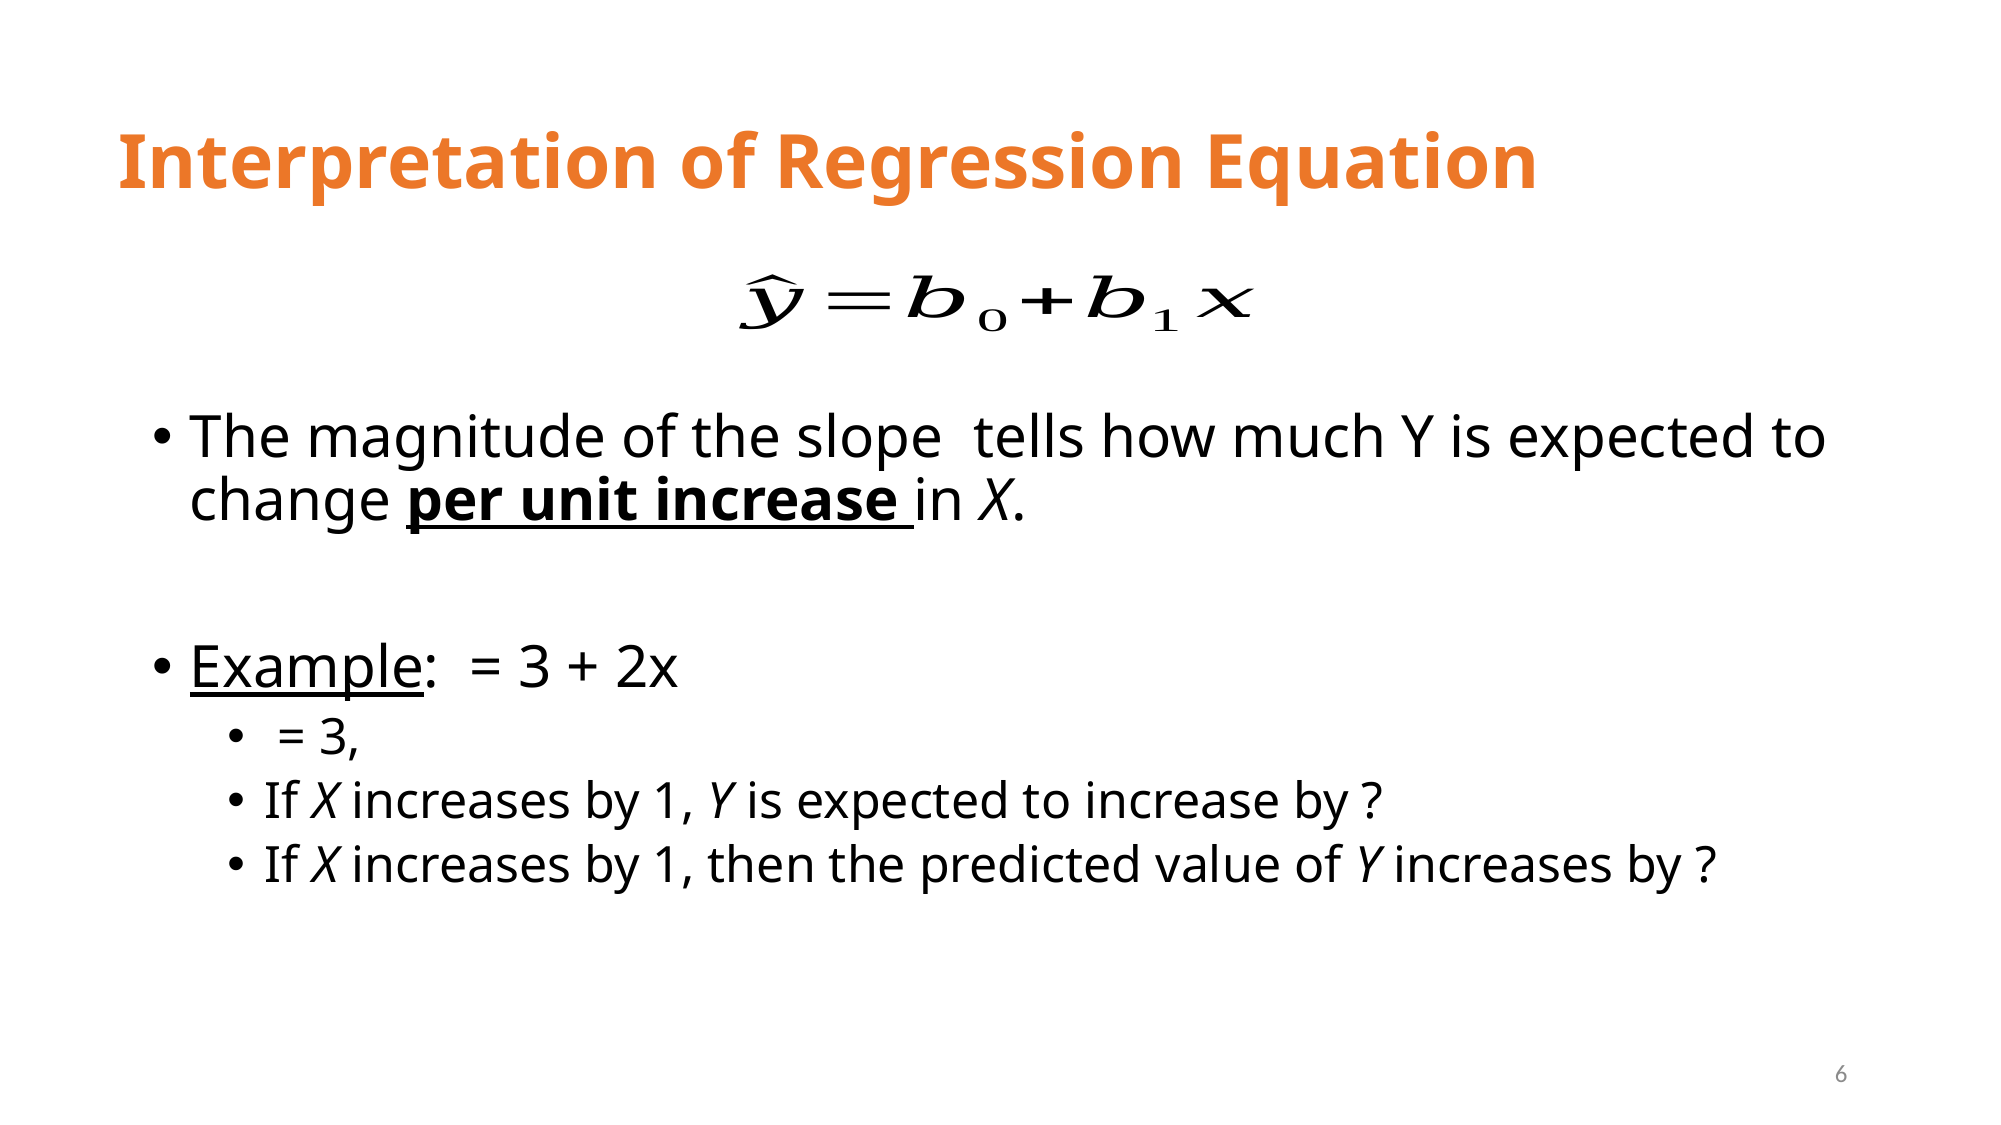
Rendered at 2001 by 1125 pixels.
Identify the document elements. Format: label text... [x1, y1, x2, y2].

title Interpretation of Regression Equation [103, 90, 1828, 240]
slide_number 6 [1412, 1042, 1863, 1103]
